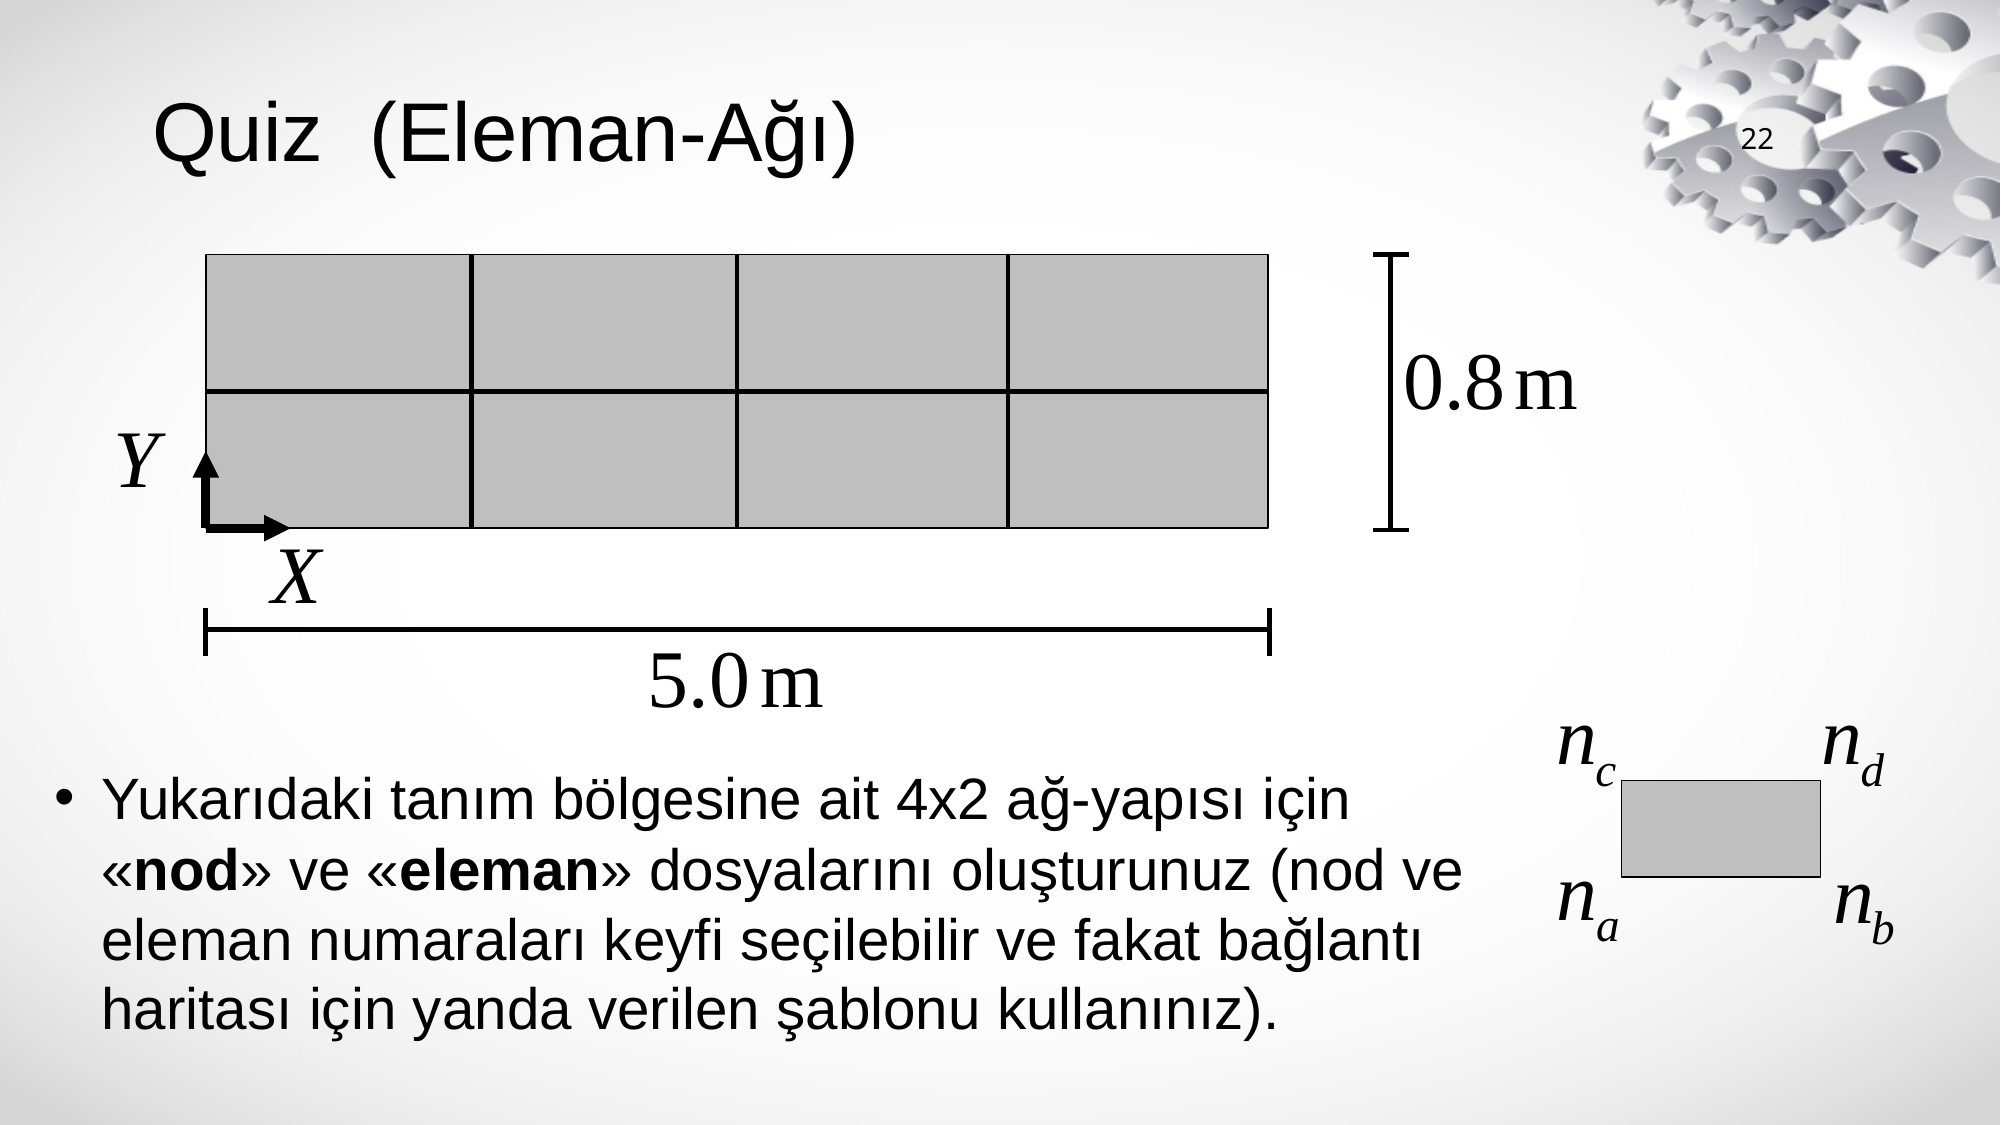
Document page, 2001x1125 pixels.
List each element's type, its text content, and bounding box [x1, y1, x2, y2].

picture [0, 0, 2000, 1125]
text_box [1808, 683, 1905, 806]
text_box [205, 254, 471, 389]
text_box [205, 392, 469, 529]
text_box [472, 394, 735, 529]
text_box Yukarıdaki tanım bölgesine ait 4x2 ağ-yapısı için «nod» ve «eleman» dosyalarını oluşturunuz (nod ve eleman numaraları keyfi seçilebilir ve fakat bağlantı haritası için yanda verilen şablonu kullanınız). [39, 754, 1506, 1049]
text_box [1009, 254, 1268, 389]
text_box [1621, 780, 1821, 878]
text_box [737, 254, 1008, 389]
text_box [737, 394, 1006, 529]
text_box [252, 528, 348, 617]
text_box [472, 254, 736, 389]
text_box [1820, 842, 1910, 965]
title Quiz (Eleman-Ağı) [137, 59, 1622, 196]
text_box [638, 632, 836, 742]
text_box [1009, 394, 1268, 529]
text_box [1544, 838, 1633, 962]
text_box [106, 412, 182, 501]
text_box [1392, 334, 1591, 444]
slide_number 22 [1704, 112, 1790, 171]
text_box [1544, 683, 1633, 806]
